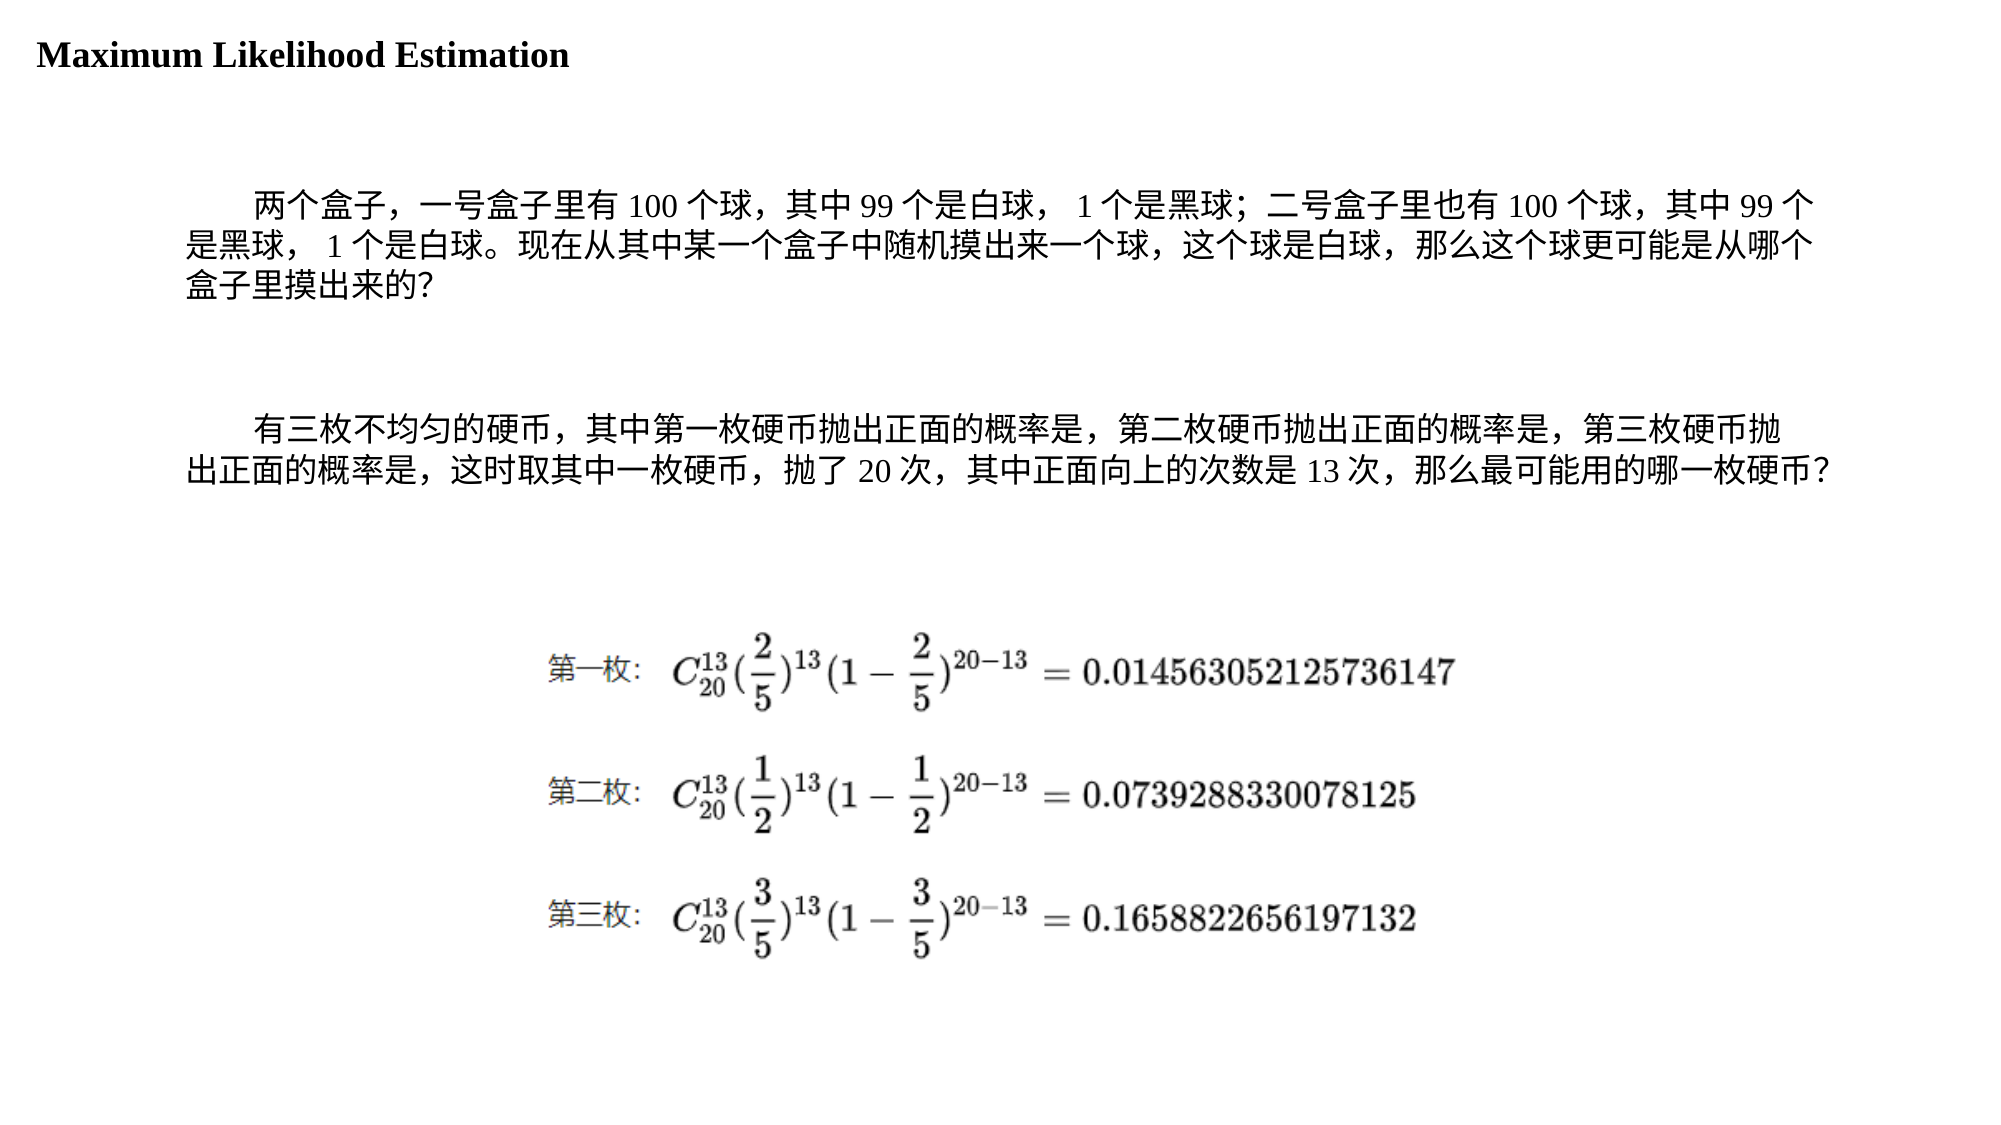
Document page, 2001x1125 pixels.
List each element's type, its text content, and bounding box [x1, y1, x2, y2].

text_box 两个盒子，一号盒子里有100个球，其中99个是白球，1个是黑球；二号盒子里也有100个球，其中99个是黑球，1个是白球。现在从其中某一个盒子中随机摸出来一个球，这个球是白球，那么这个球更可能是从哪个盒子里摸出来的？ [170, 176, 1830, 312]
picture [526, 626, 1474, 971]
text_box Maximum Likelihood Estimation [21, 22, 592, 83]
